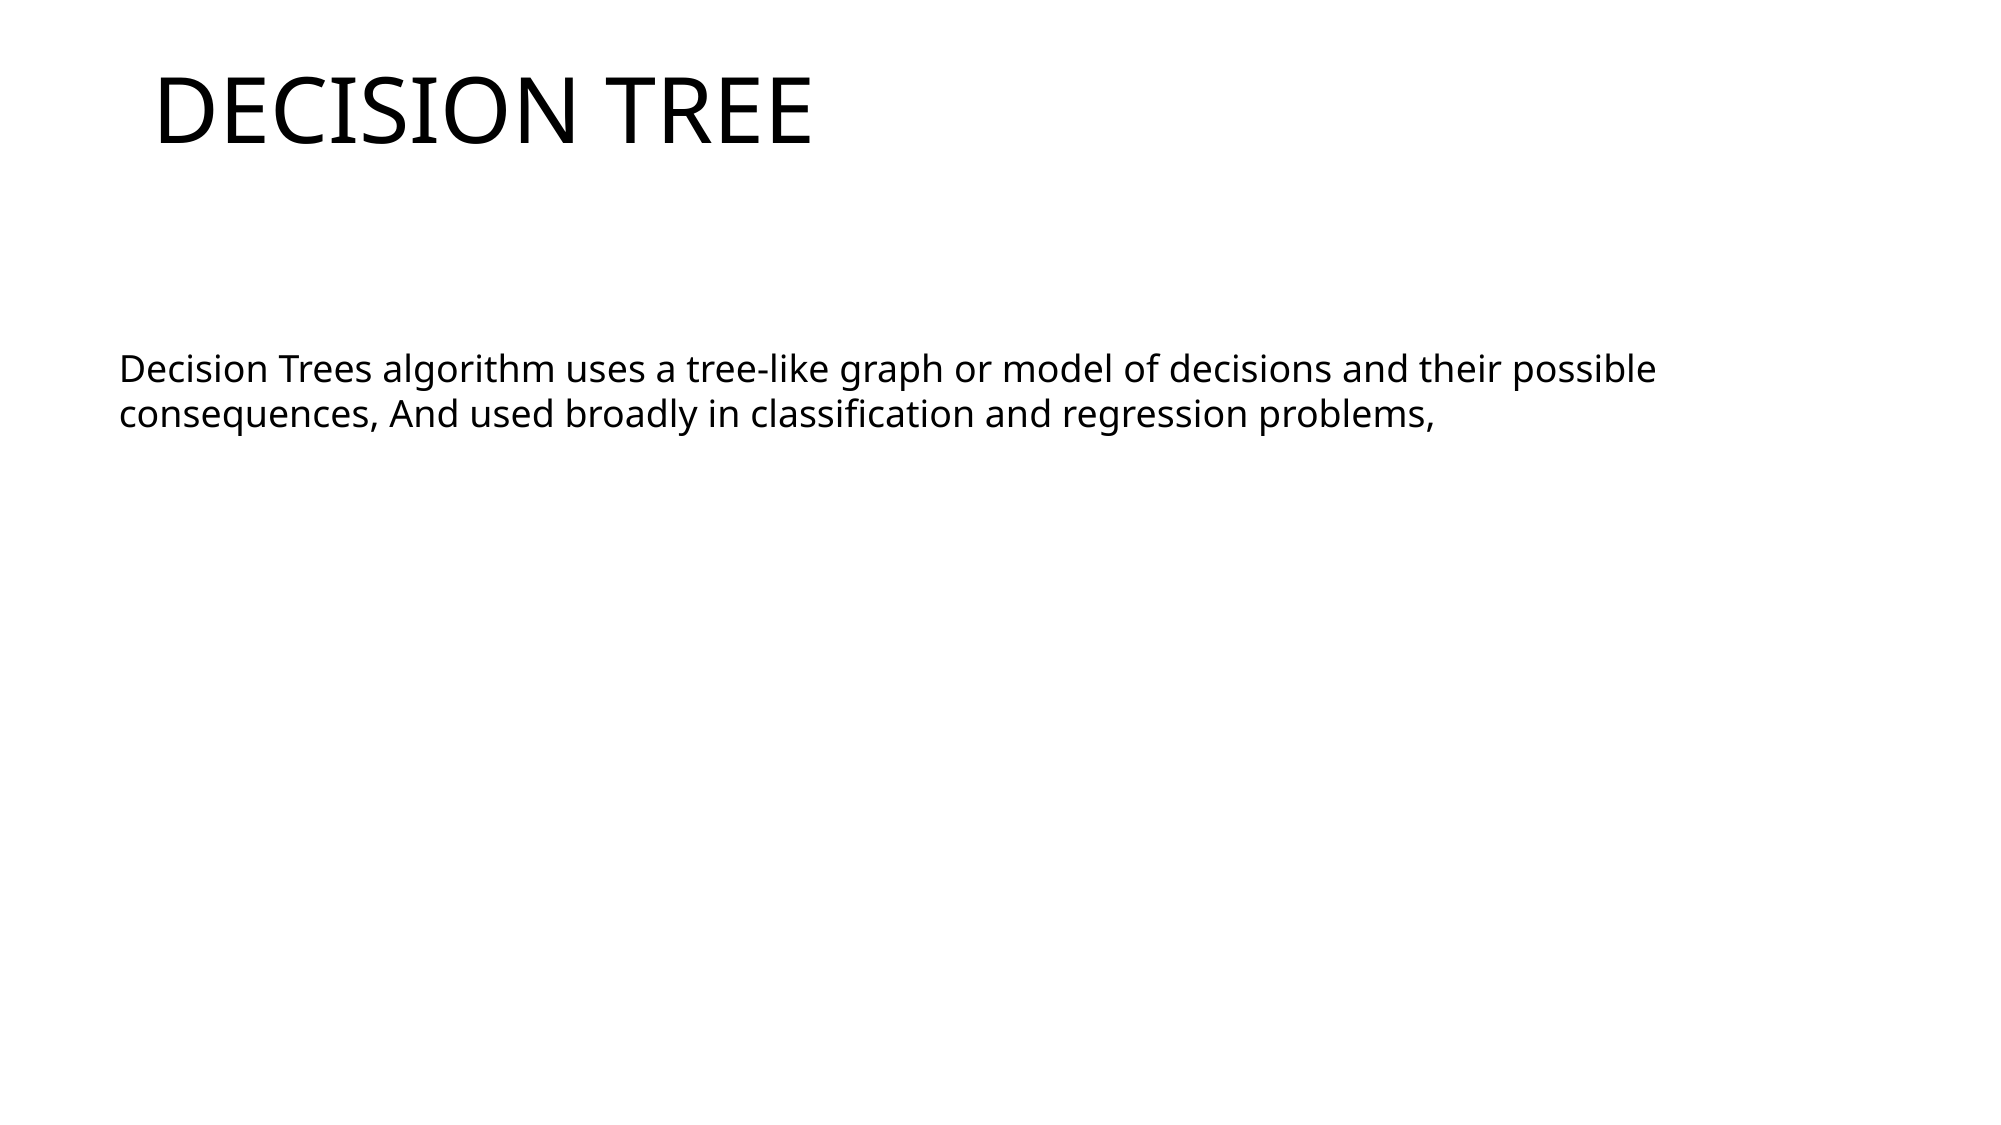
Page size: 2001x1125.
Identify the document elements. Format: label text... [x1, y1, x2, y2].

text_box Decision Trees algorithm uses a tree-like graph or model of decisions and their possible consequences, And used broadly in classification and regression problems, [103, 337, 1863, 442]
title DECISION TREE [137, 59, 1863, 278]
